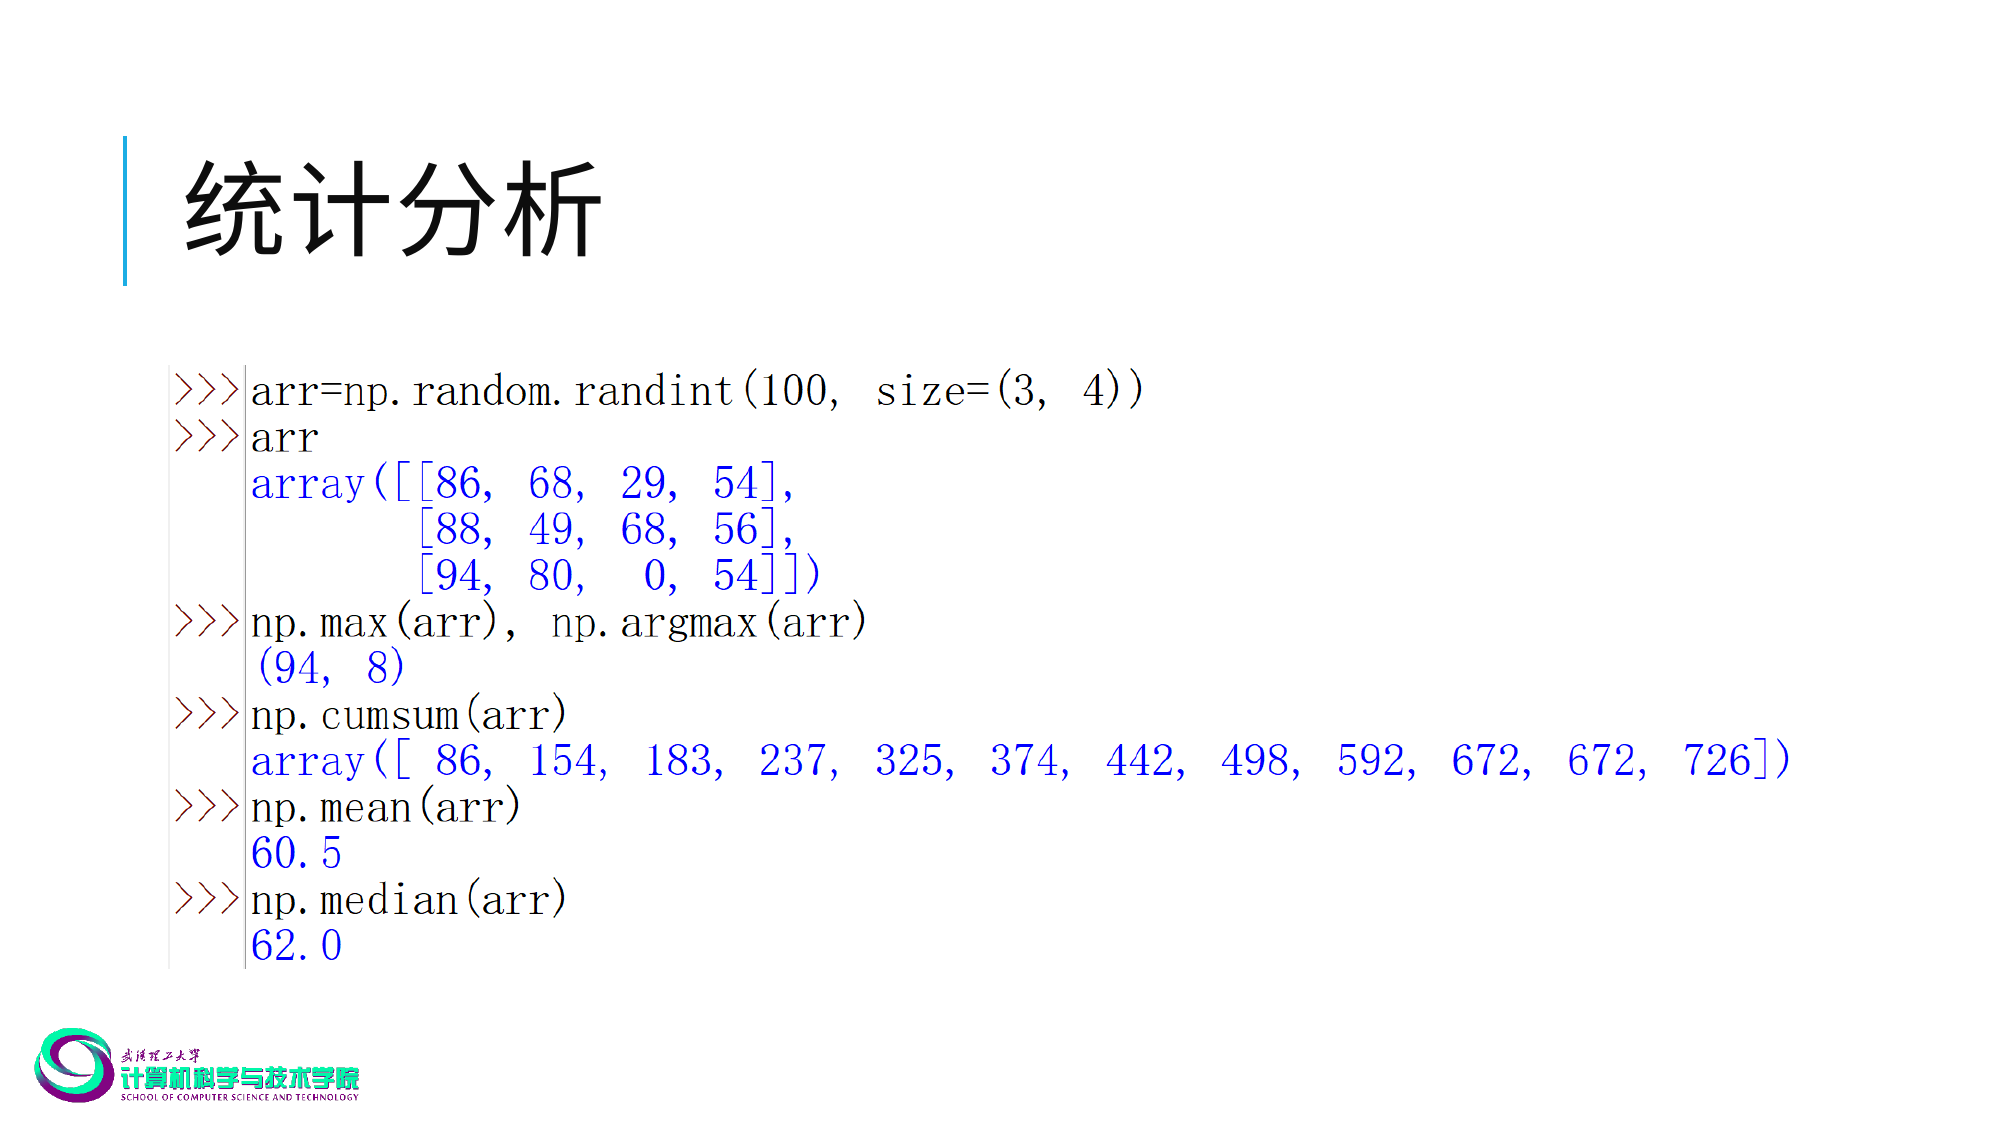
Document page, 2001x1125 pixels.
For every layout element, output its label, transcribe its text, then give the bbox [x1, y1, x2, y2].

picture [0, 364, 1802, 1125]
title 统计分析 [168, 96, 1763, 342]
